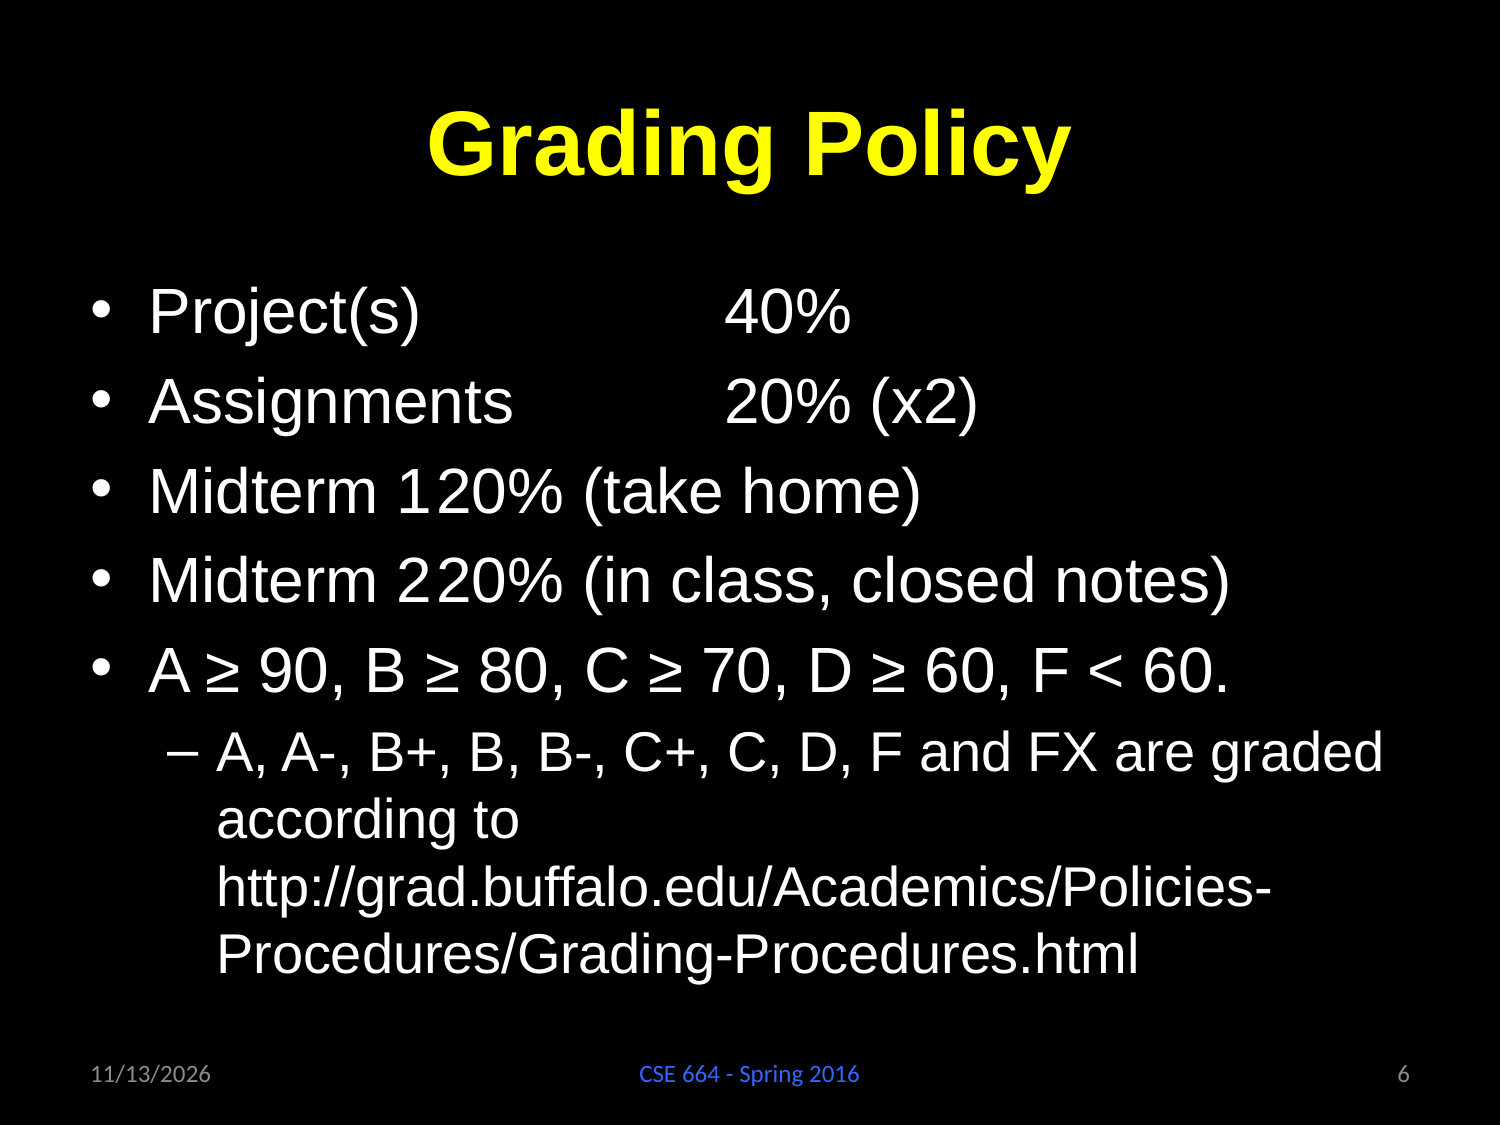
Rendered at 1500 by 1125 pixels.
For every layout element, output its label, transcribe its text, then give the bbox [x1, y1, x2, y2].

list Project(s) 40% Assignments 20% (x2) Midterm 1 20% (take home) Midterm 2 20% (in class, closed notes) A ≥ 90, B ≥ 80, C ≥ 70, D ≥ 60, F < 60. A, A-, B+, B, B-, C+, C, D, F and FX are graded according to http://grad.buffalo.edu/Academics/Policies-Procedures/Grading-Procedures.html [75, 262, 1425, 1005]
footer CSE 664 - Spring 2016 [512, 1042, 988, 1103]
slide_number 6 [1074, 1042, 1425, 1103]
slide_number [75, 1042, 425, 1103]
title Grading Policy [75, 45, 1425, 233]
